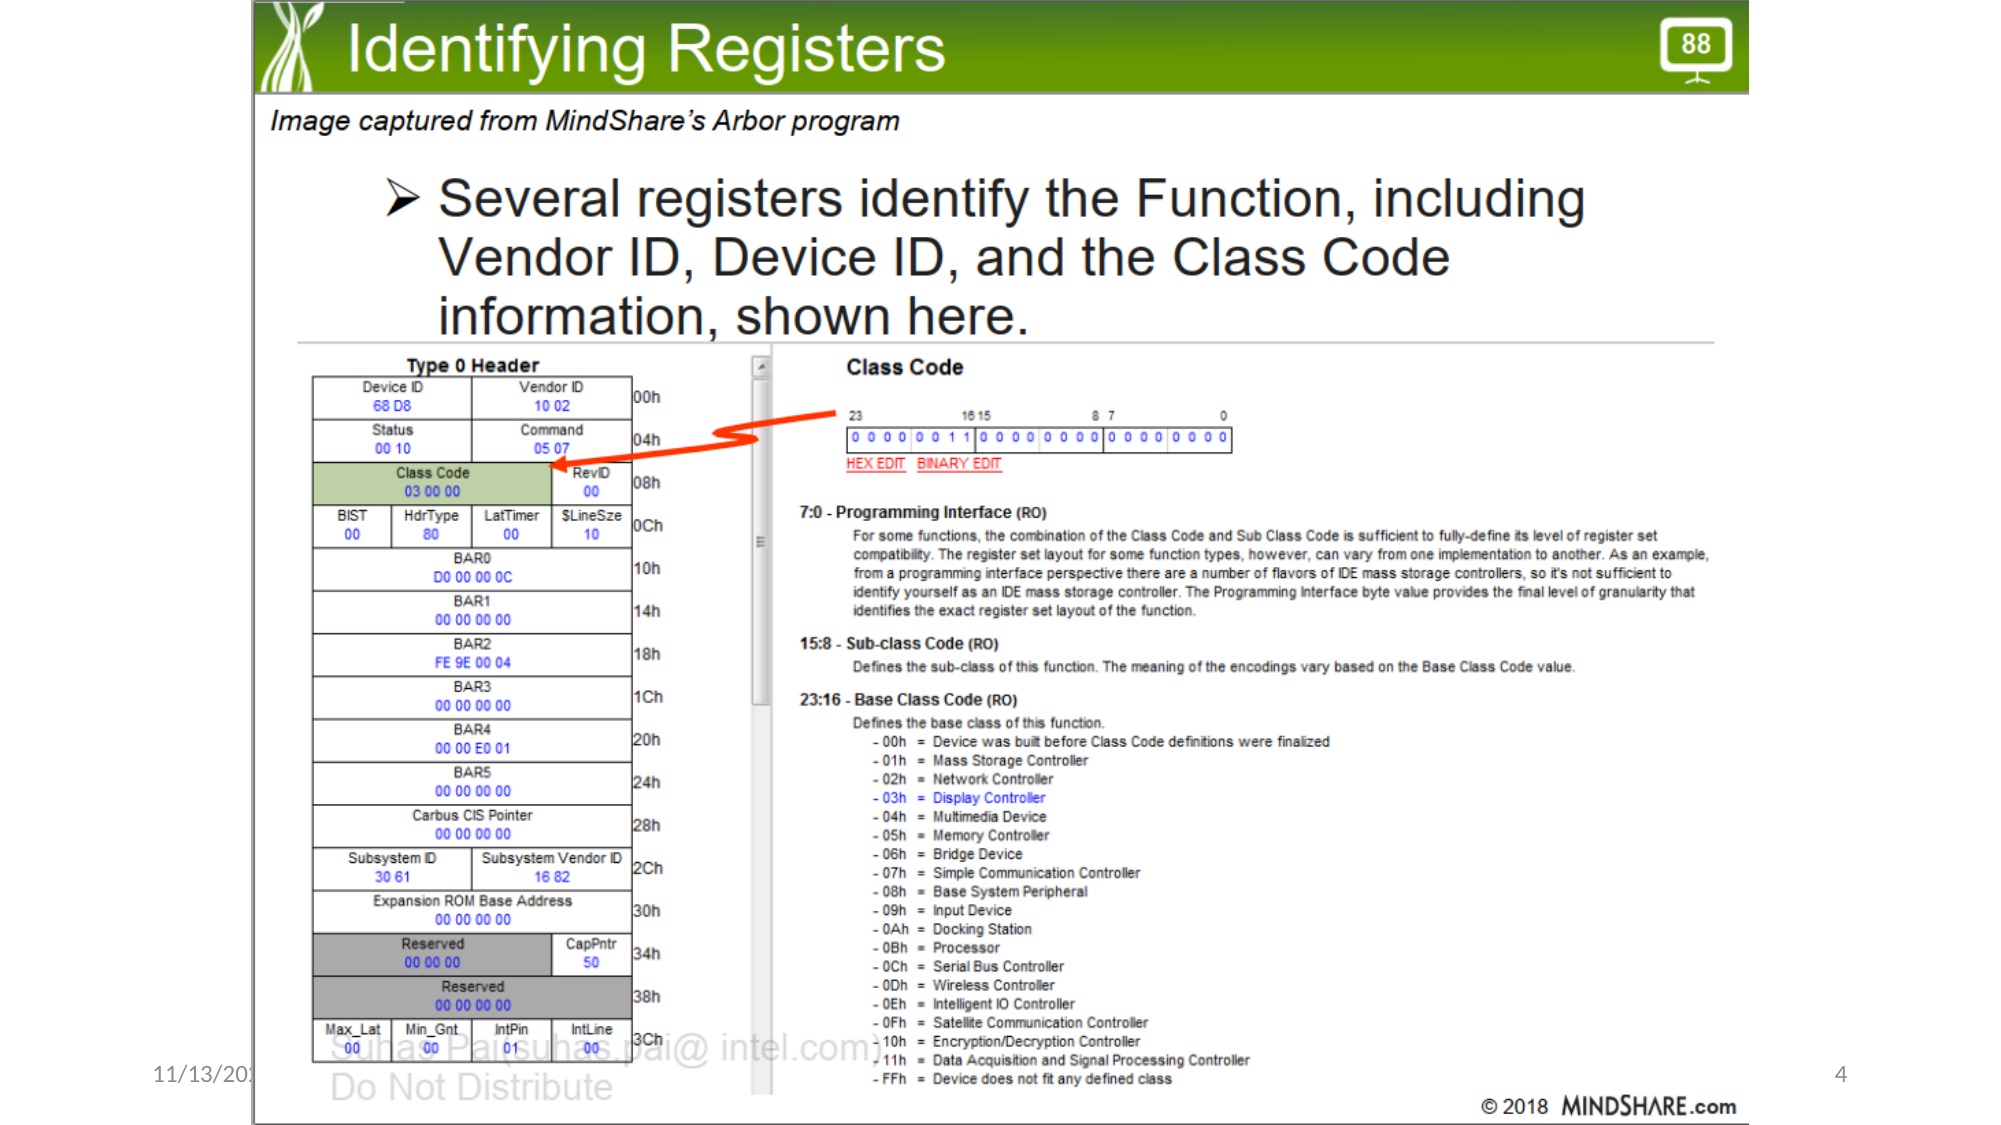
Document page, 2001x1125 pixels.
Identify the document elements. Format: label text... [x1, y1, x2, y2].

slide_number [137, 1042, 251, 1103]
slide_number 4 [1749, 1042, 1863, 1103]
picture [251, 0, 1749, 1125]
